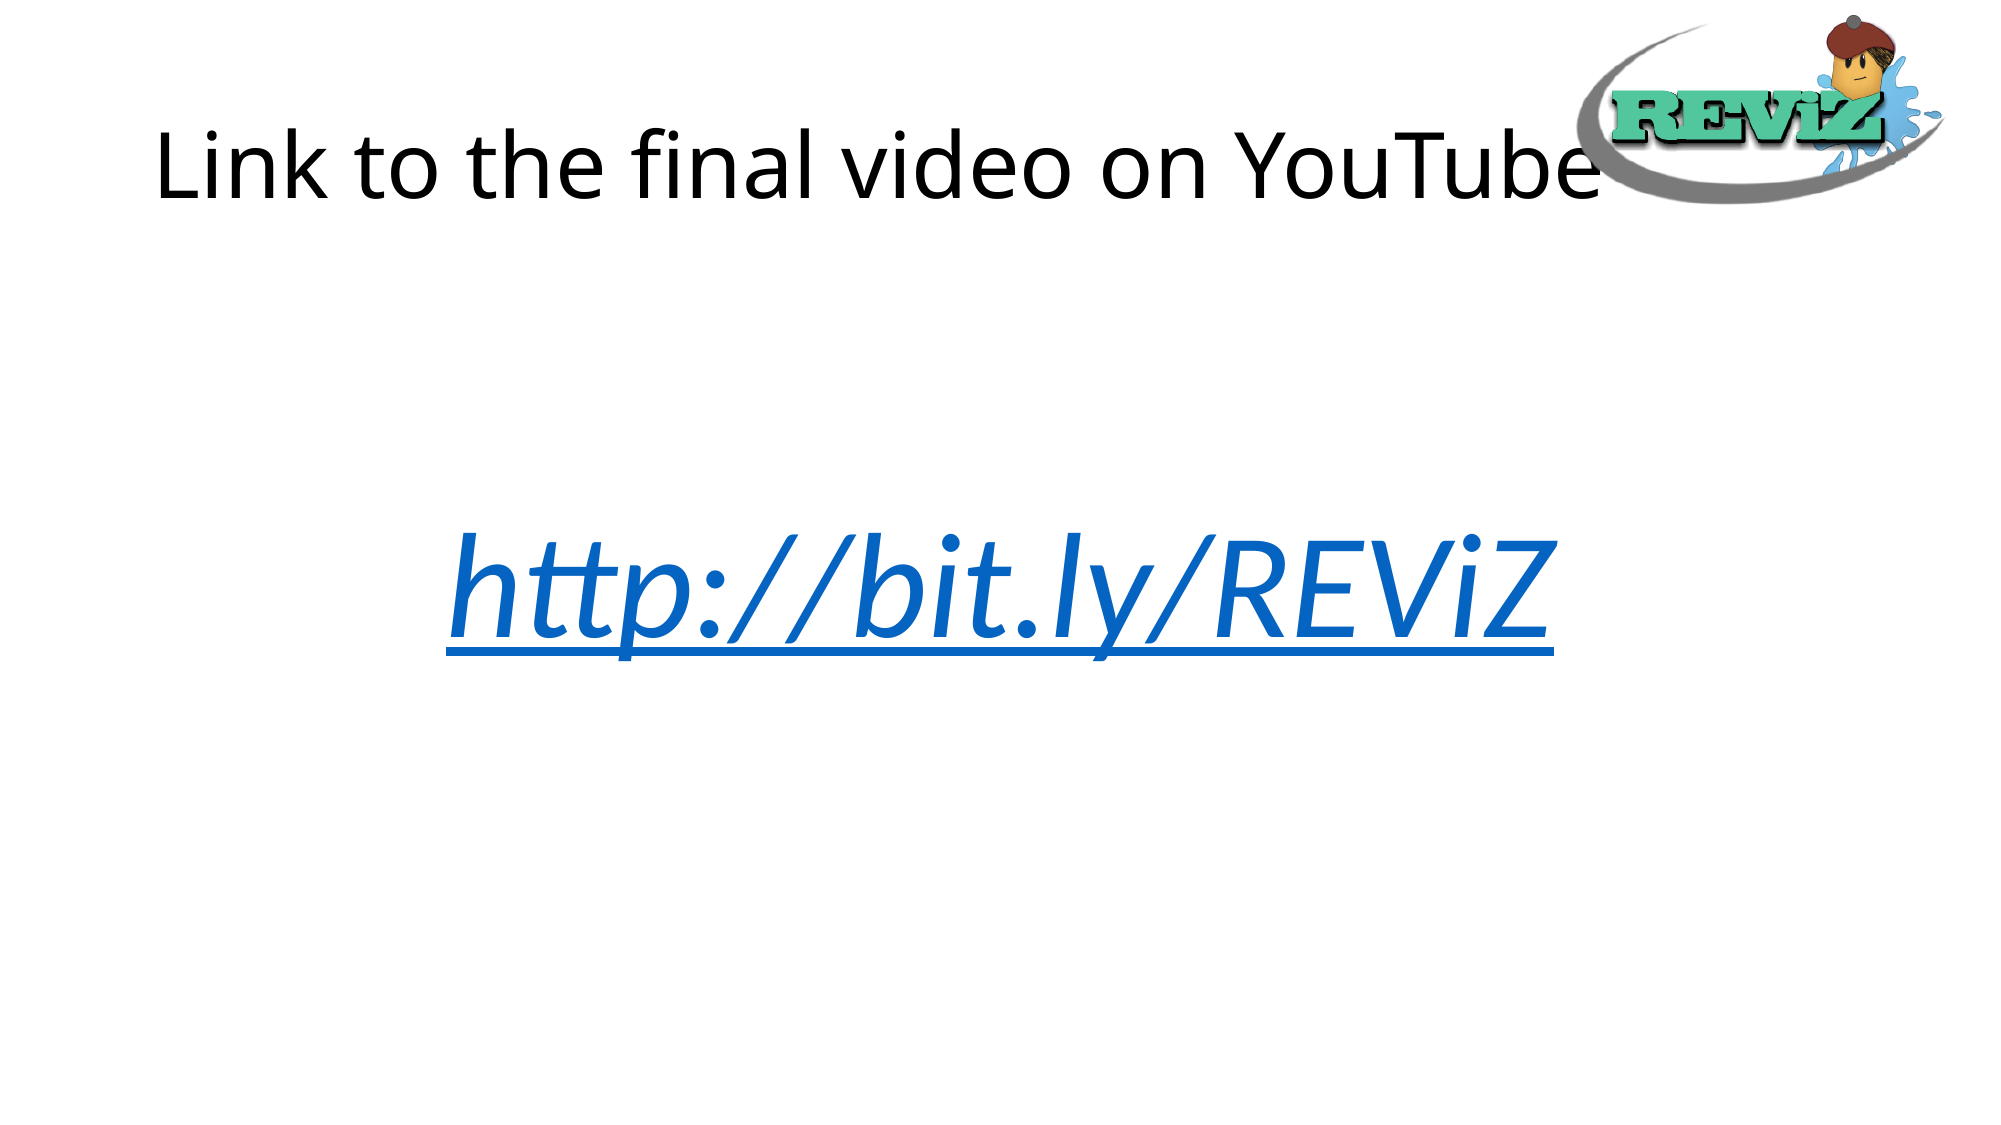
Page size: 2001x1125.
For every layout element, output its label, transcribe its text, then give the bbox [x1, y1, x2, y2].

title Link to the final video on YouTube [137, 59, 1489, 278]
list http://bit.ly/REViZ [137, 299, 1863, 1014]
picture [1489, 0, 2000, 300]
